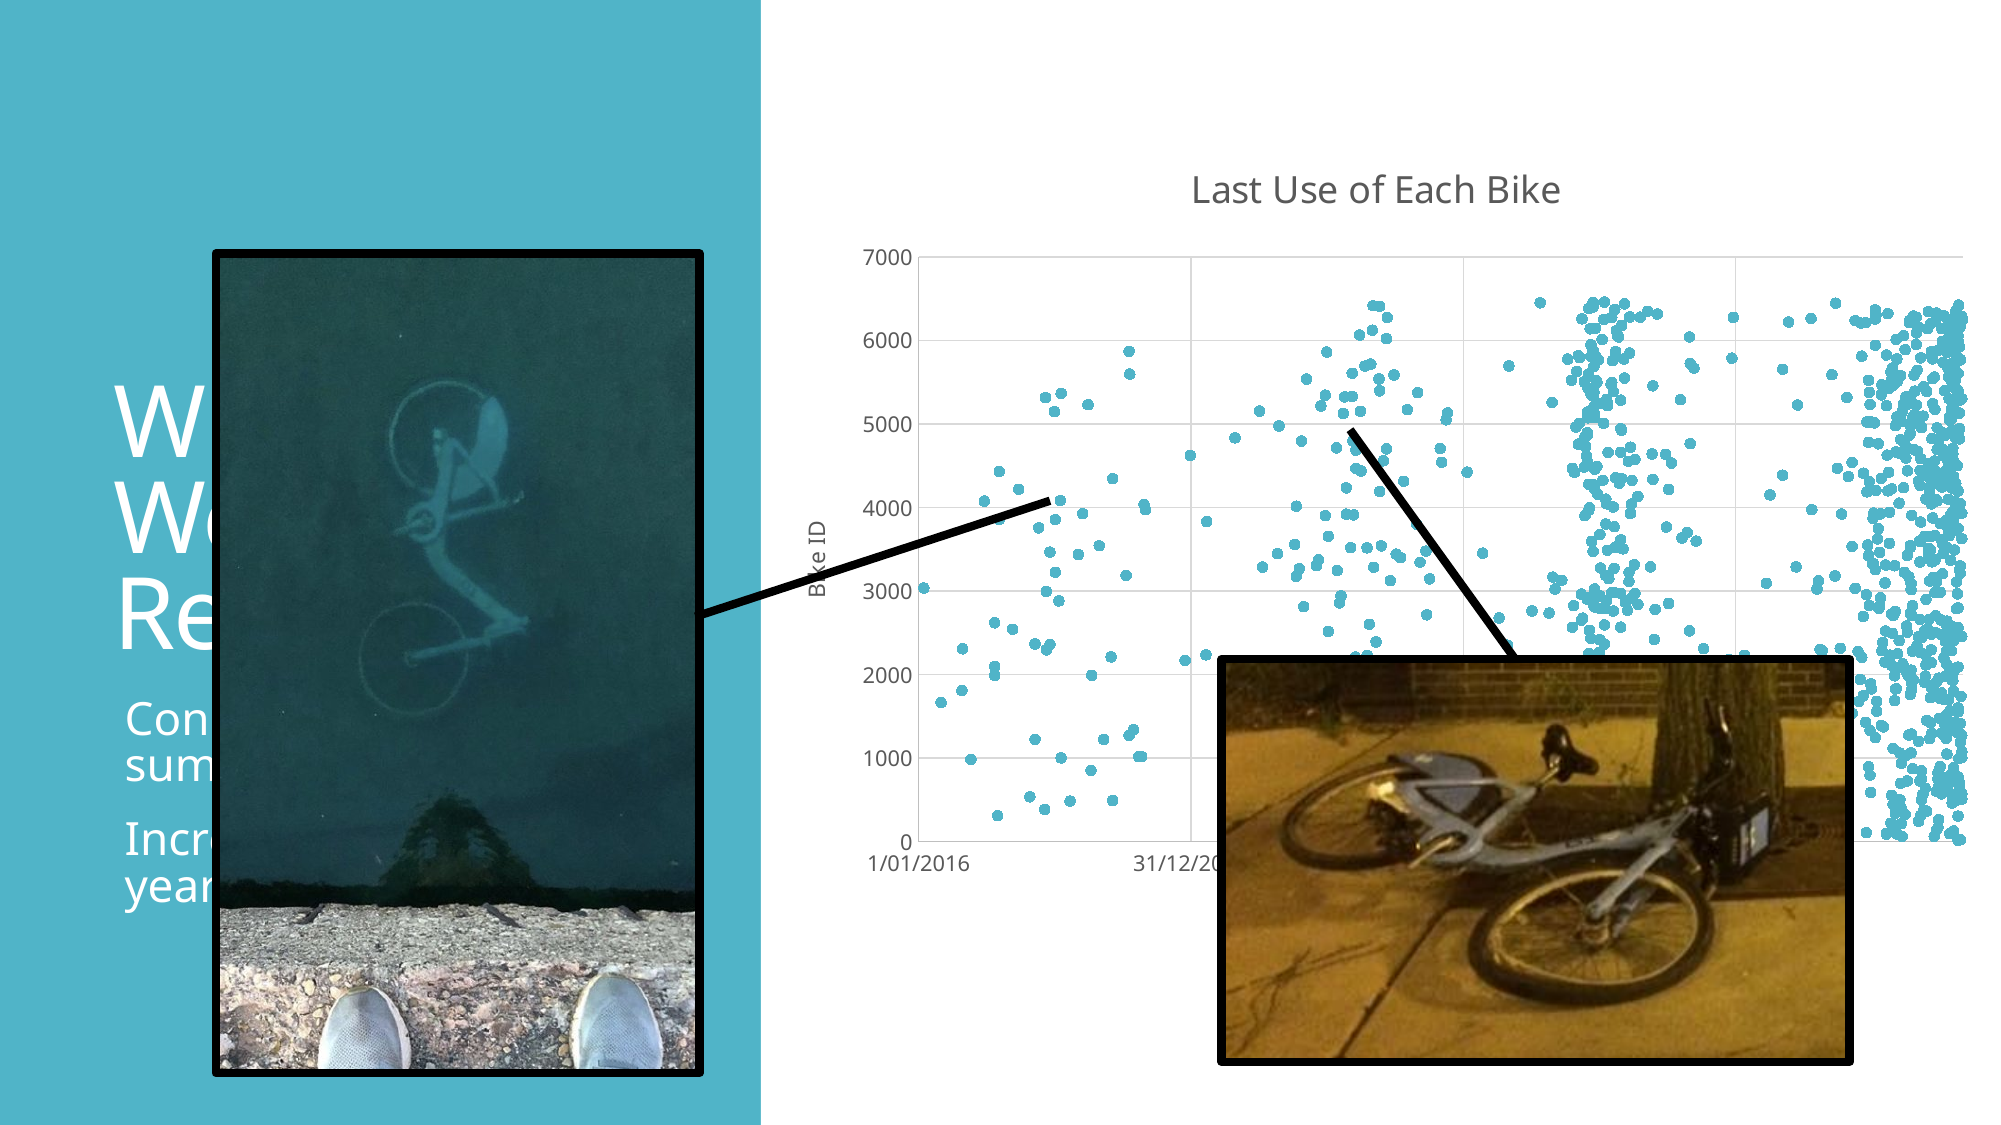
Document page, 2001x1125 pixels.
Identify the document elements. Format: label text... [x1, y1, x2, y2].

list Concentrated in summer Increasing over the years [109, 690, 212, 961]
picture [1225, 662, 1846, 1058]
text_box [0, 0, 760, 1125]
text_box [1349, 429, 1519, 662]
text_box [695, 500, 1051, 617]
title When Bikes Were Removed [98, 126, 668, 677]
picture [219, 257, 696, 1070]
chart [766, 126, 1988, 965]
text_box [760, 0, 2000, 1125]
